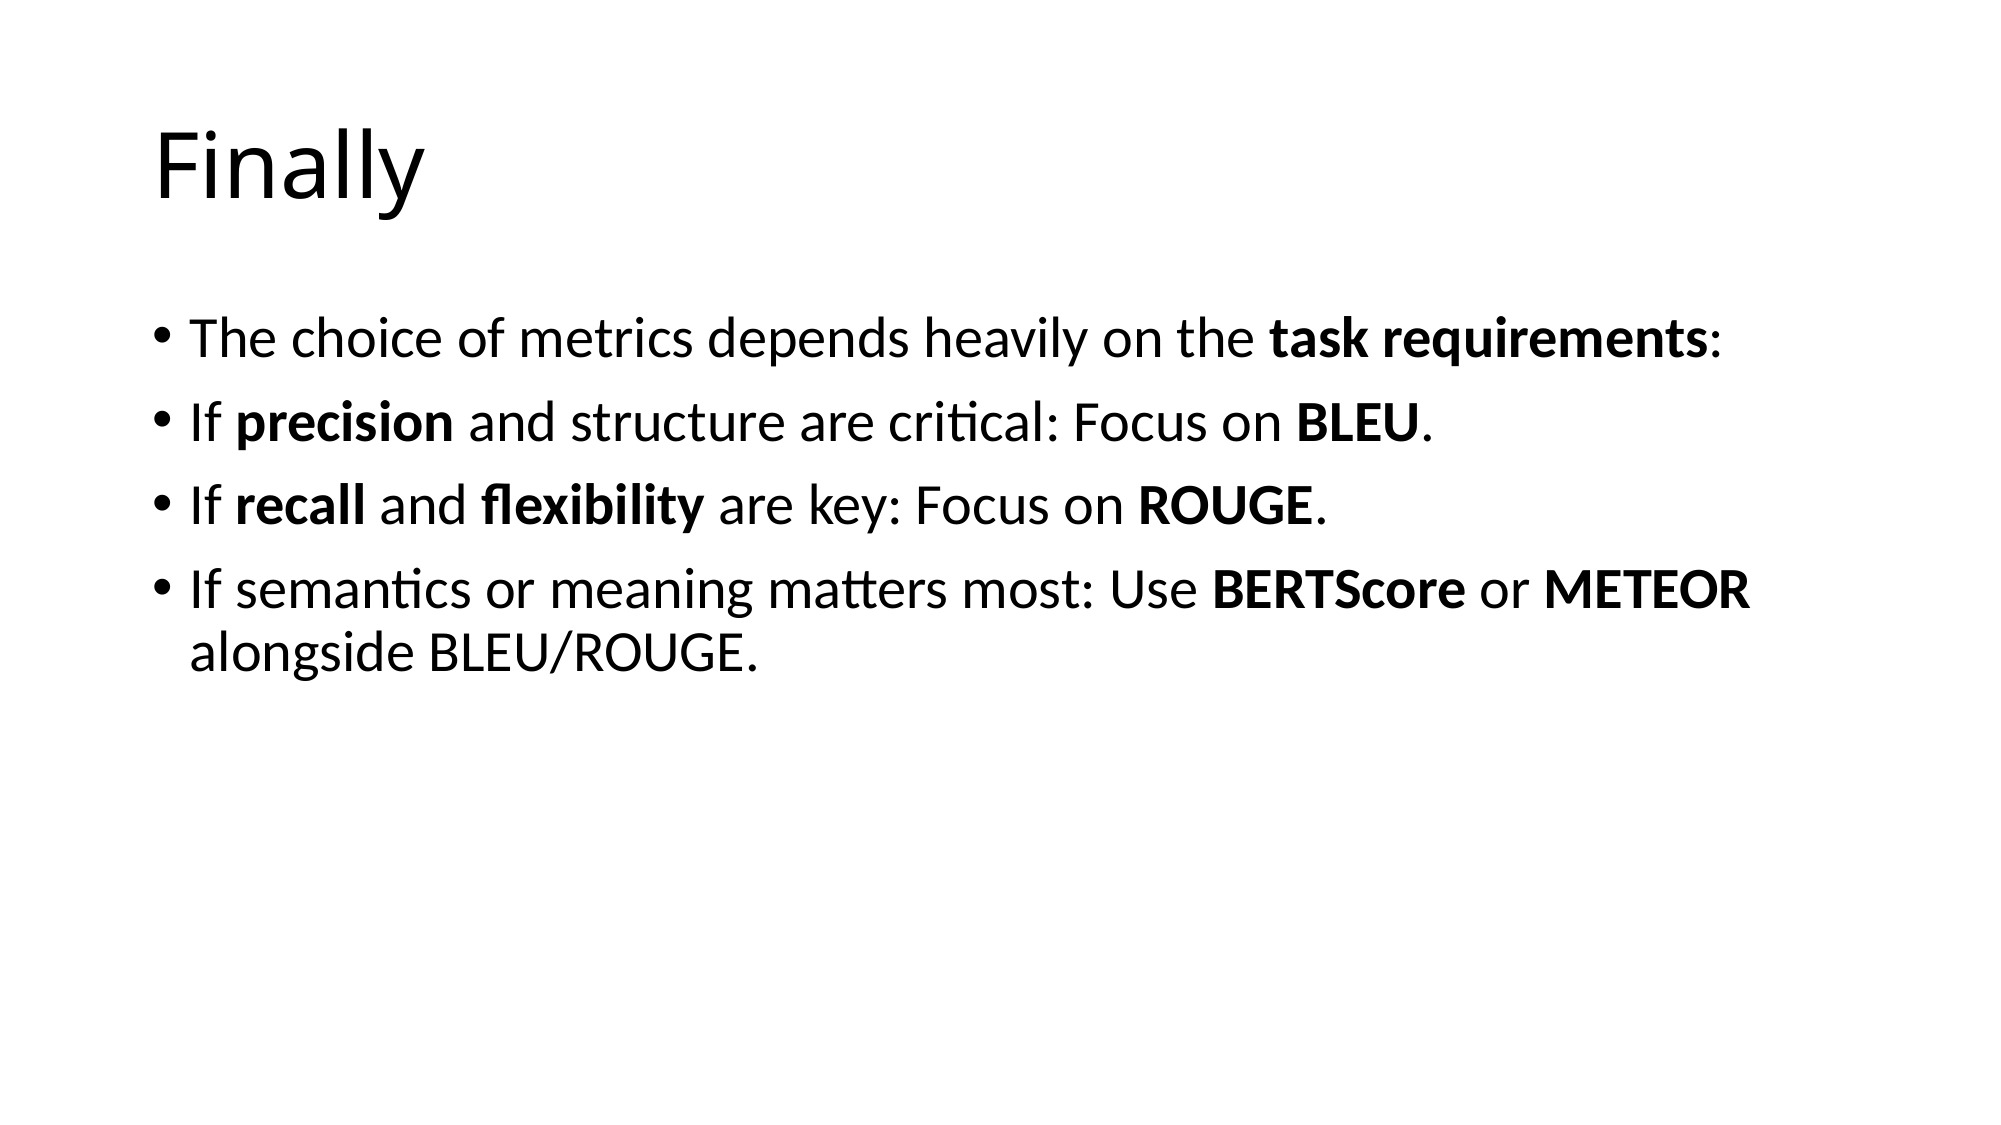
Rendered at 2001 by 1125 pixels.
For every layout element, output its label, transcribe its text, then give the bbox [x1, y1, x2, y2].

list The choice of metrics depends heavily on the task requirements: If precision and structure are critical: Focus on BLEU. If recall and flexibility are key: Focus on ROUGE. If semantics or meaning matters most: Use BERTScore or METEOR alongside BLEU/ROUGE. [137, 299, 1863, 1014]
title Finally [137, 59, 1863, 278]
